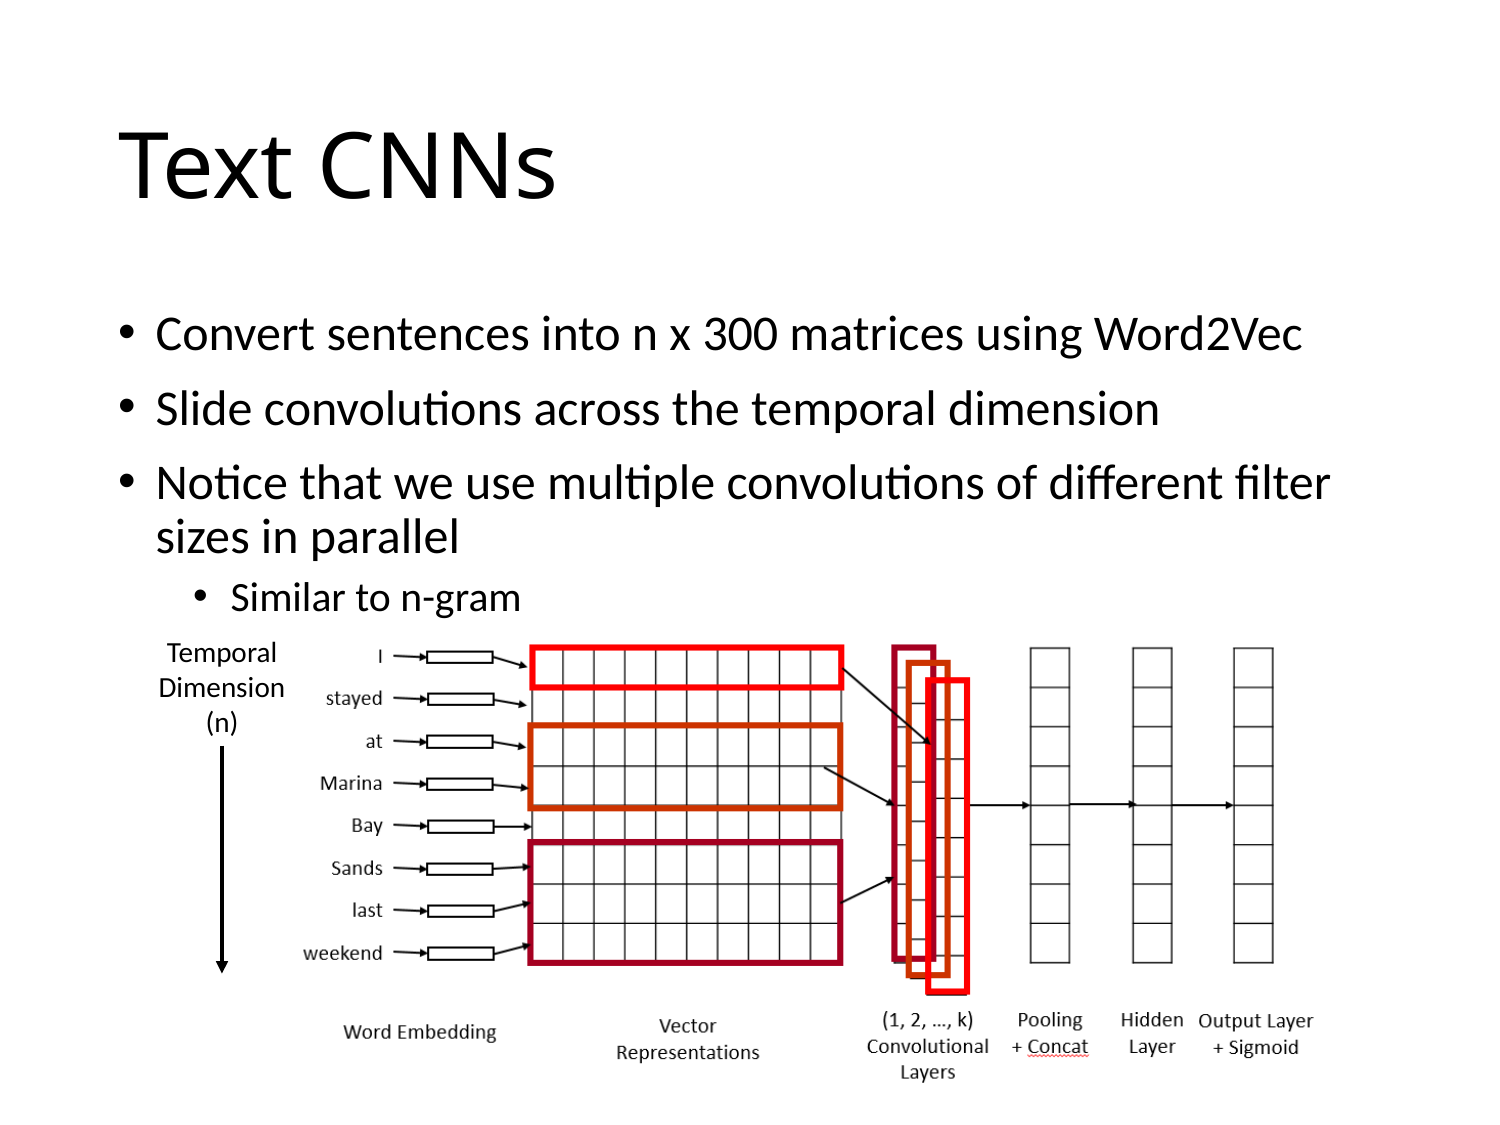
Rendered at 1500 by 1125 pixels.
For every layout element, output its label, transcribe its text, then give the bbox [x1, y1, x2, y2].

picture [284, 625, 1328, 1096]
list Convert sentences into n x 300 matrices using Word2Vec Slide convolutions across the temporal dimension Notice that we use multiple convolutions of different filter sizes in parallel Similar to n-gram [103, 299, 1397, 1014]
text_box Temporal Dimension (n) [137, 625, 284, 746]
title Text CNNs [103, 59, 1397, 278]
